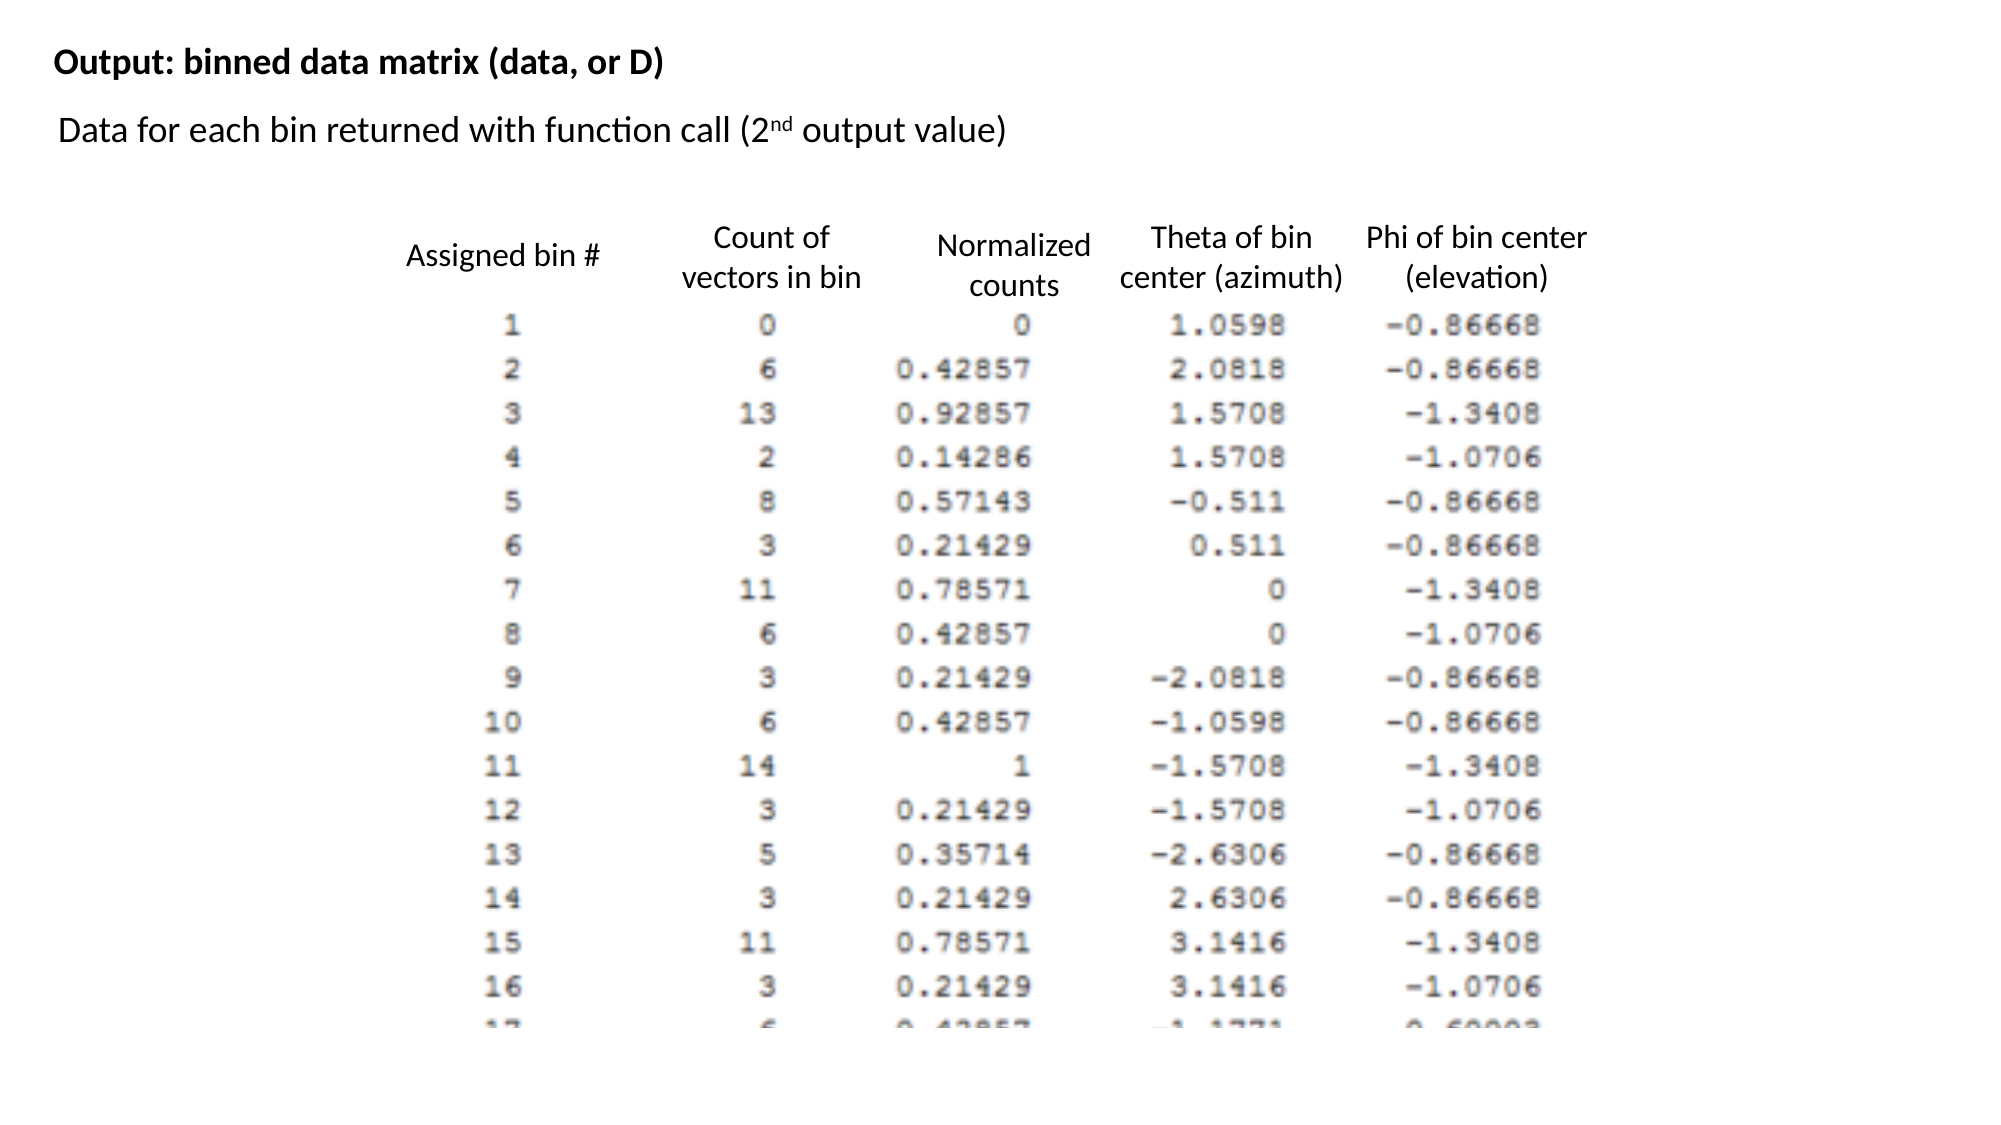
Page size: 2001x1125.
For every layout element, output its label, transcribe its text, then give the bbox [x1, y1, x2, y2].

text_box Count of vectors in bin [658, 208, 886, 272]
text_box Data for each bin returned with function call (2nd output value) [43, 97, 1023, 158]
text_box Output: binned data matrix (data, or D) [38, 29, 681, 90]
text_box Theta of bin center (azimuth) [1101, 208, 1346, 272]
text_box Normalized counts [911, 215, 1101, 272]
text_box Assigned bin # [391, 225, 616, 280]
text_box Phi of bin center (elevation) [1346, 208, 1608, 303]
picture [415, 272, 1585, 1028]
